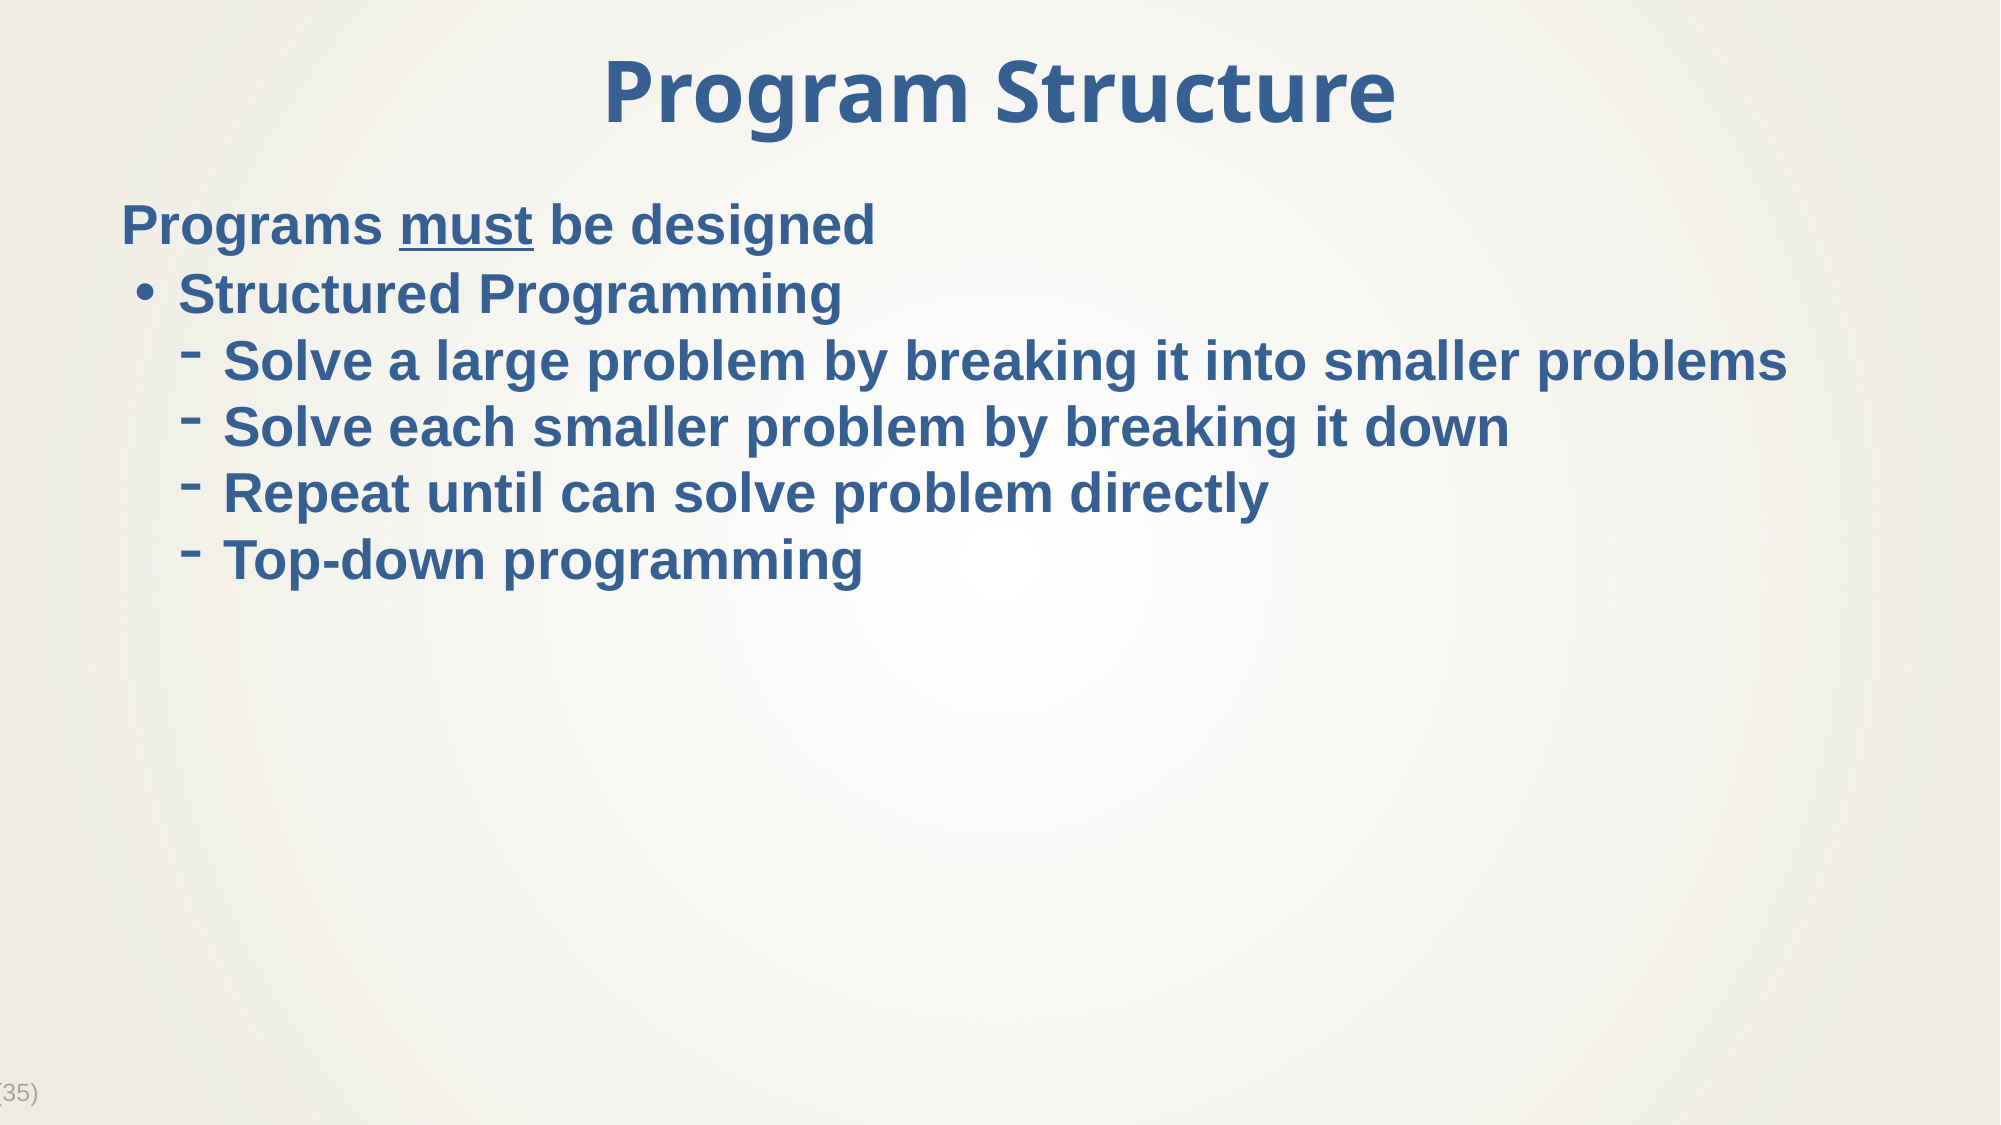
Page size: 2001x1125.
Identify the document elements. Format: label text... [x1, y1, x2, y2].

title Program Structure [0, 24, 2000, 166]
list Programs must be designed Structured Programming Solve a large problem by breaking it into smaller problems Solve each smaller problem by breaking it down Repeat until can solve problem directly Top-down programming [75, 187, 1925, 1036]
